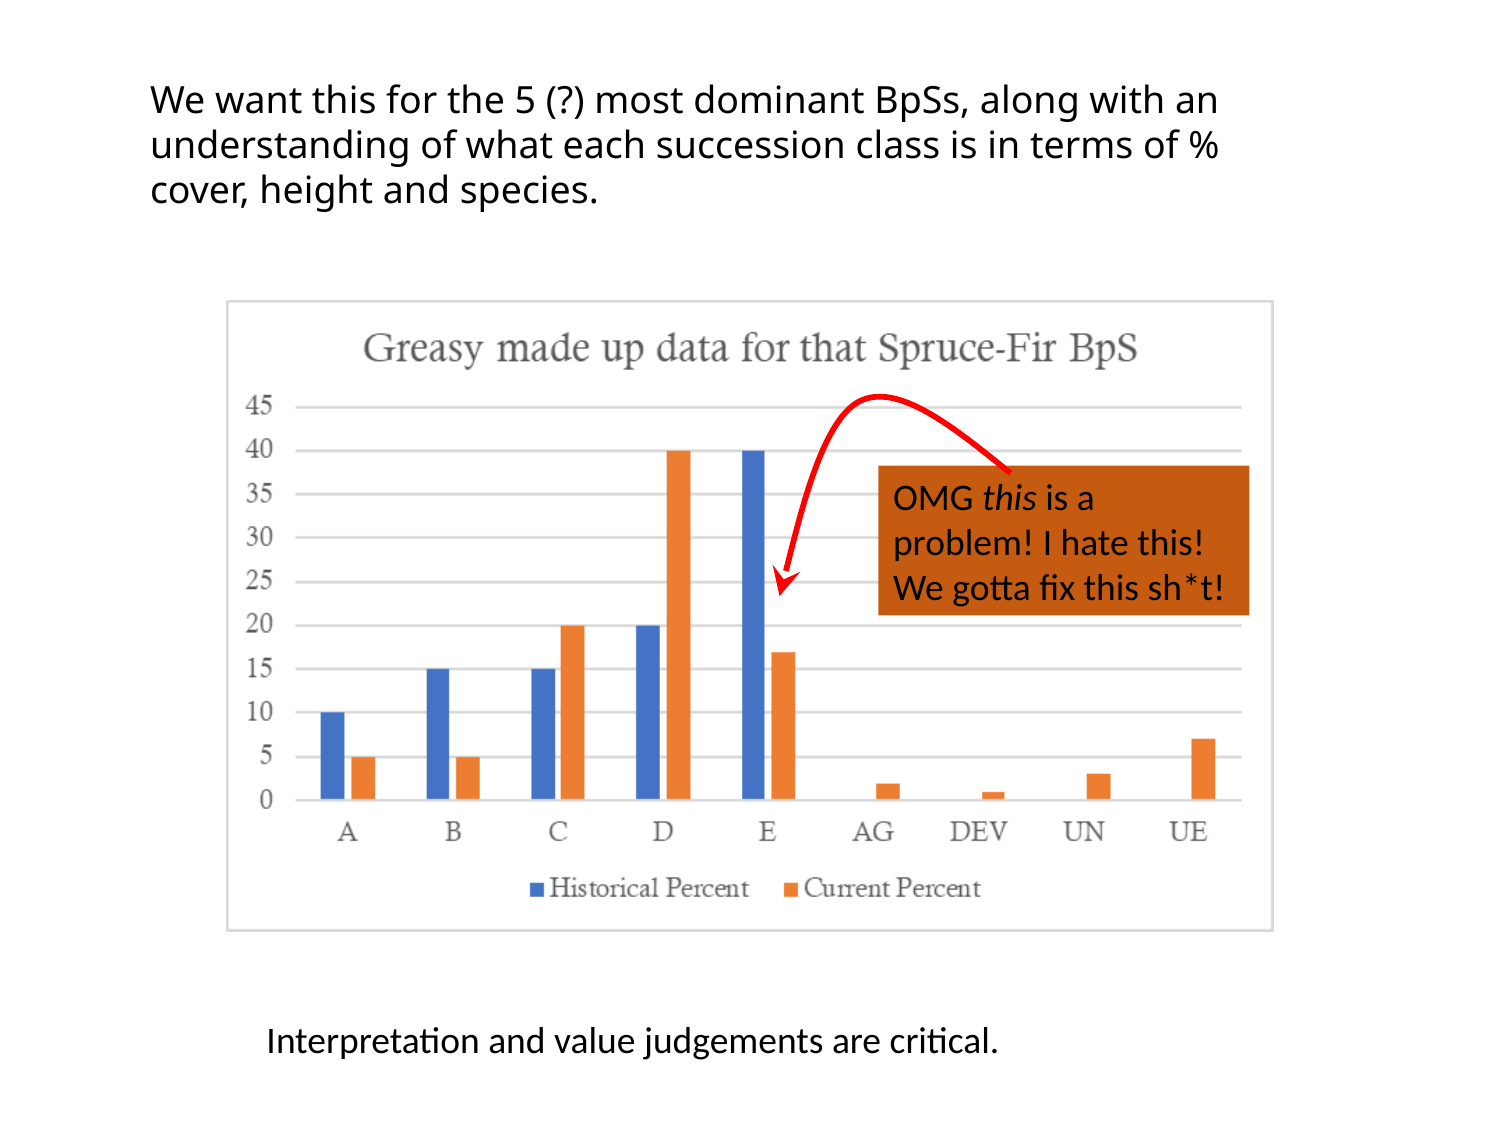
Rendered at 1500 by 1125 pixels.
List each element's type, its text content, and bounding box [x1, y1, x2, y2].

text_box Interpretation and value judgements are critical. [251, 1008, 1016, 1069]
text_box We want this for the 5 (?) most dominant BpSs, along with an understanding of what each succession class is in terms of % cover, height and species. [135, 69, 1293, 219]
picture [226, 300, 1274, 932]
